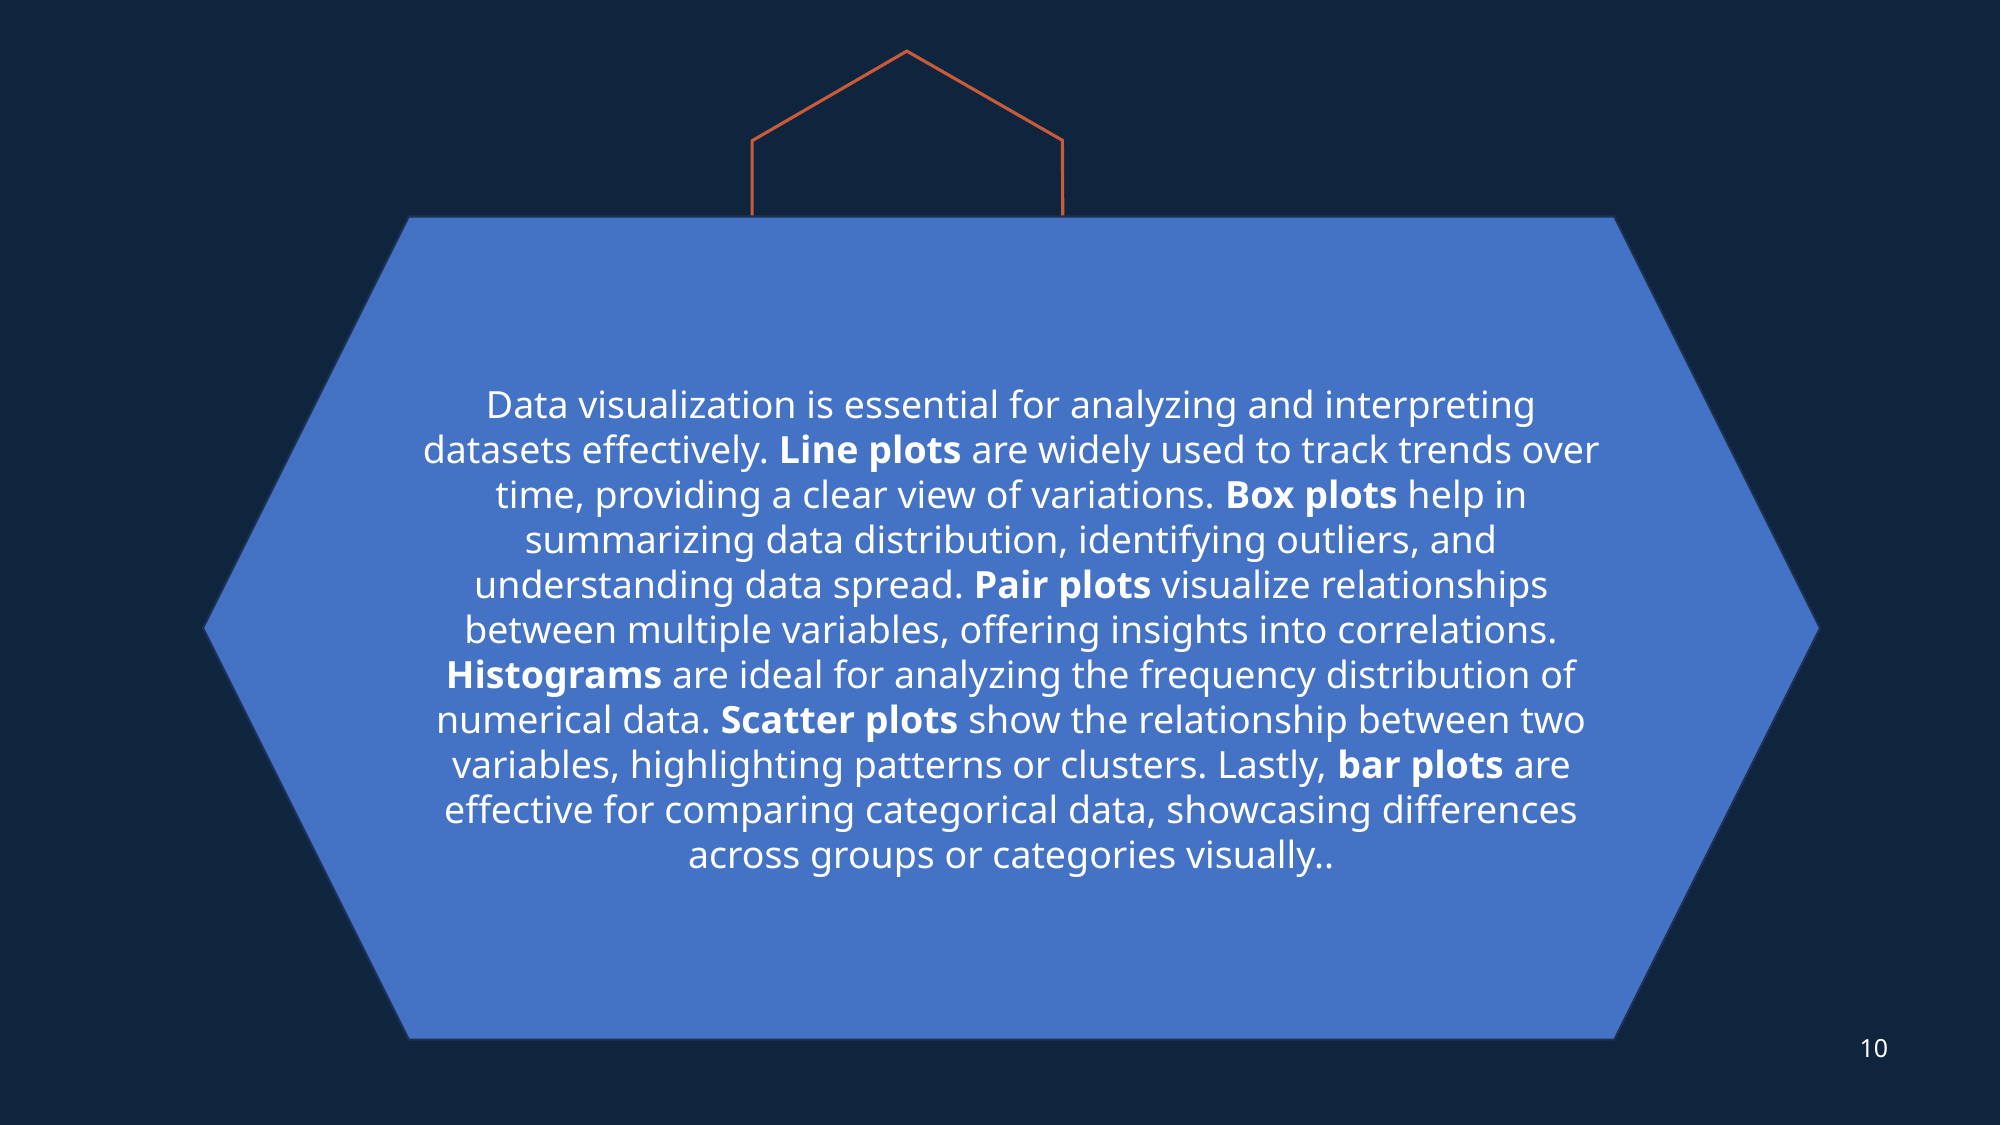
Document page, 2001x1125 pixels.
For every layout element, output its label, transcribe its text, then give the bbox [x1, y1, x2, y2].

text_box Data visualization is essential for analyzing and interpreting datasets effectively. Line plots are widely used to track trends over time, providing a clear view of variations. Box plots help in summarizing data distribution, identifying outliers, and understanding data spread. Pair plots visualize relationships between multiple variables, offering insights into correlations. Histograms are ideal for analyzing the frequency distribution of numerical data. Scatter plots show the relationship between two variables, highlighting patterns or clusters. Lastly, bar plots are effective for comparing categorical data, showcasing differences across groups or categories visually.. [201, 215, 1822, 1041]
text_box 10 [1836, 1019, 1912, 1080]
text_box [752, 51, 1063, 215]
